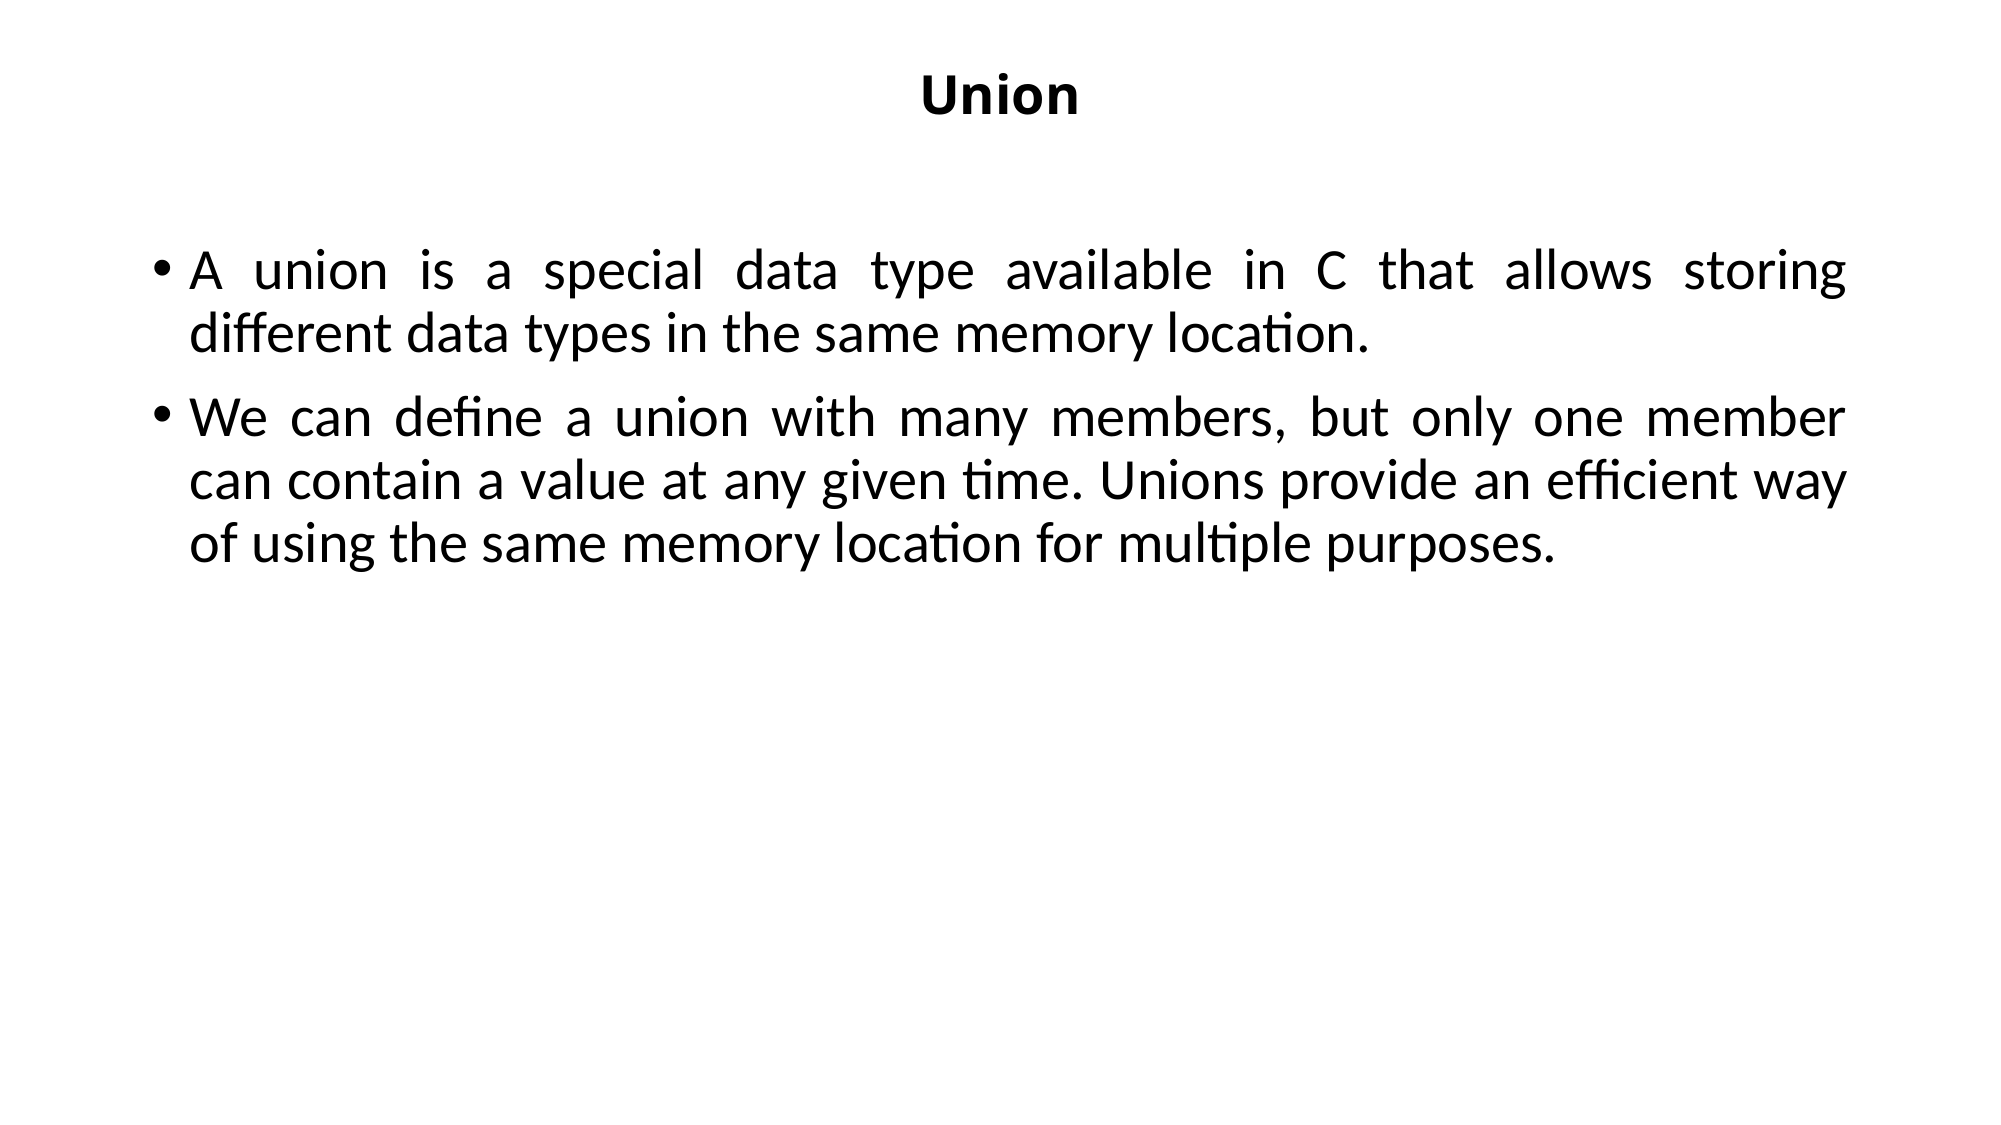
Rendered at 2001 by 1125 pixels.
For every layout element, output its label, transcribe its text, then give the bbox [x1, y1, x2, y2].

list A union is a special data type available in C that allows storing different data types in the same memory location. We can define a union with many members, but only one member can contain a value at any given time. Unions provide an efficient way of using the same memory location for multiple purposes. [137, 140, 1863, 1014]
title Union [137, 59, 1863, 134]
